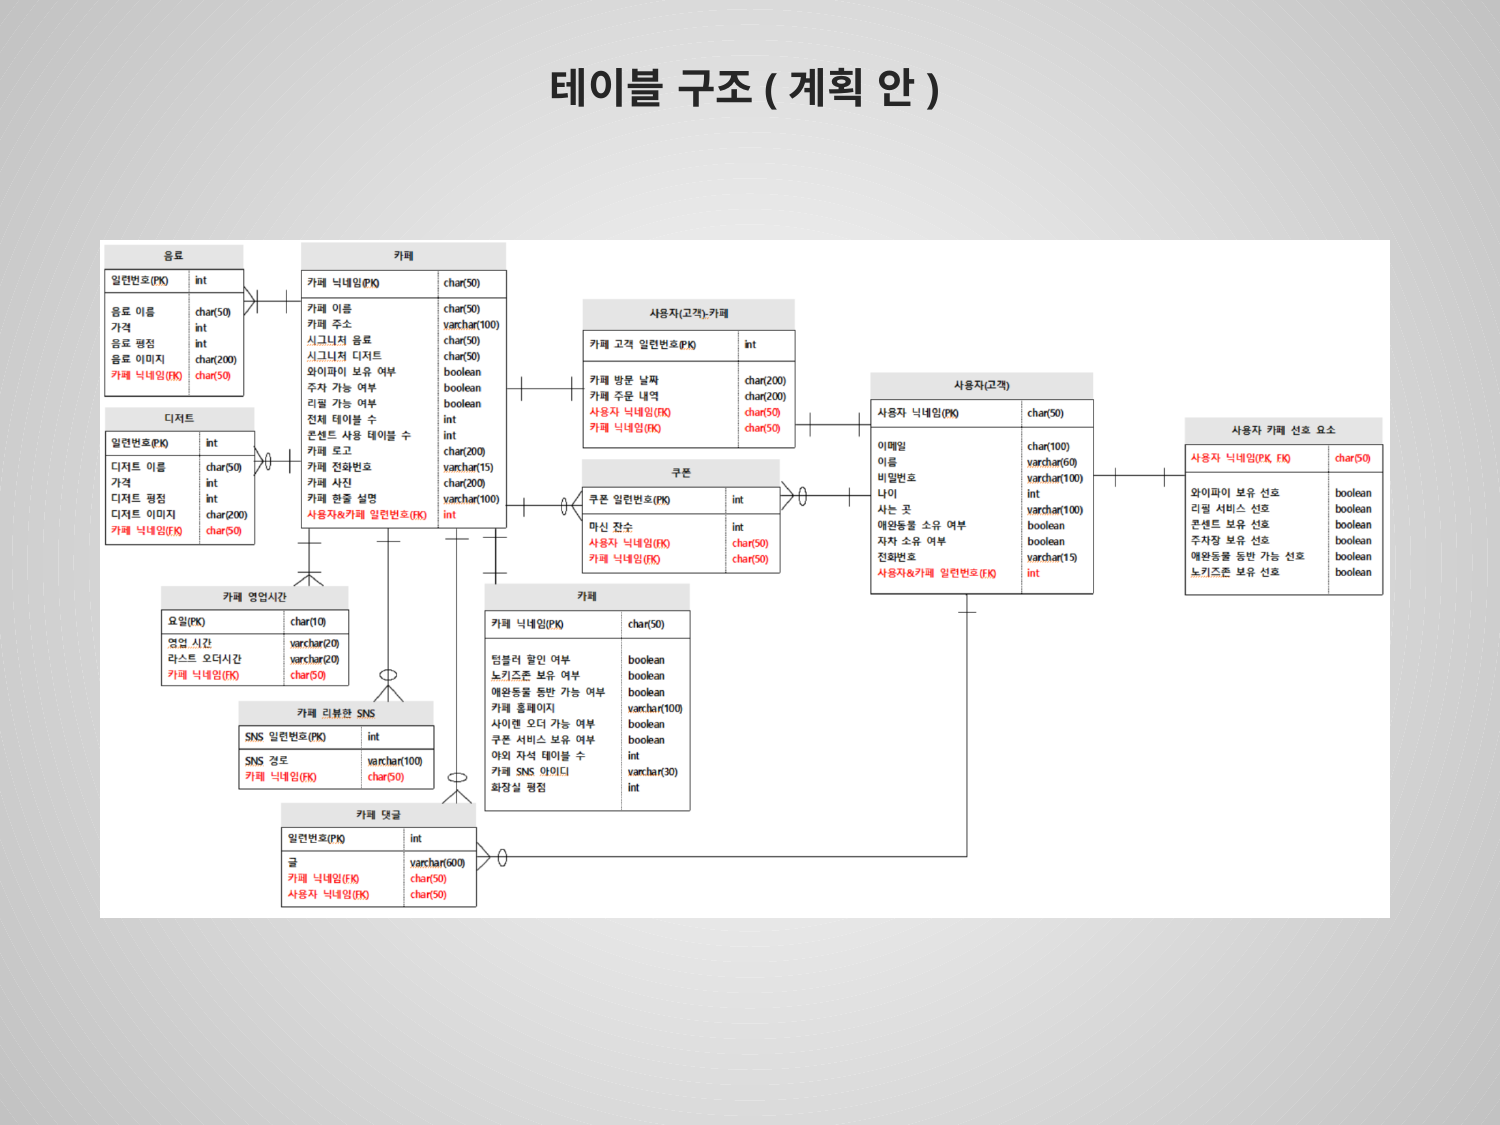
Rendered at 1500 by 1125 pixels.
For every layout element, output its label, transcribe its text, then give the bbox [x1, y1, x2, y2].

text_box 테이블 구조(계획 안) [535, 54, 955, 120]
picture [100, 240, 1391, 918]
